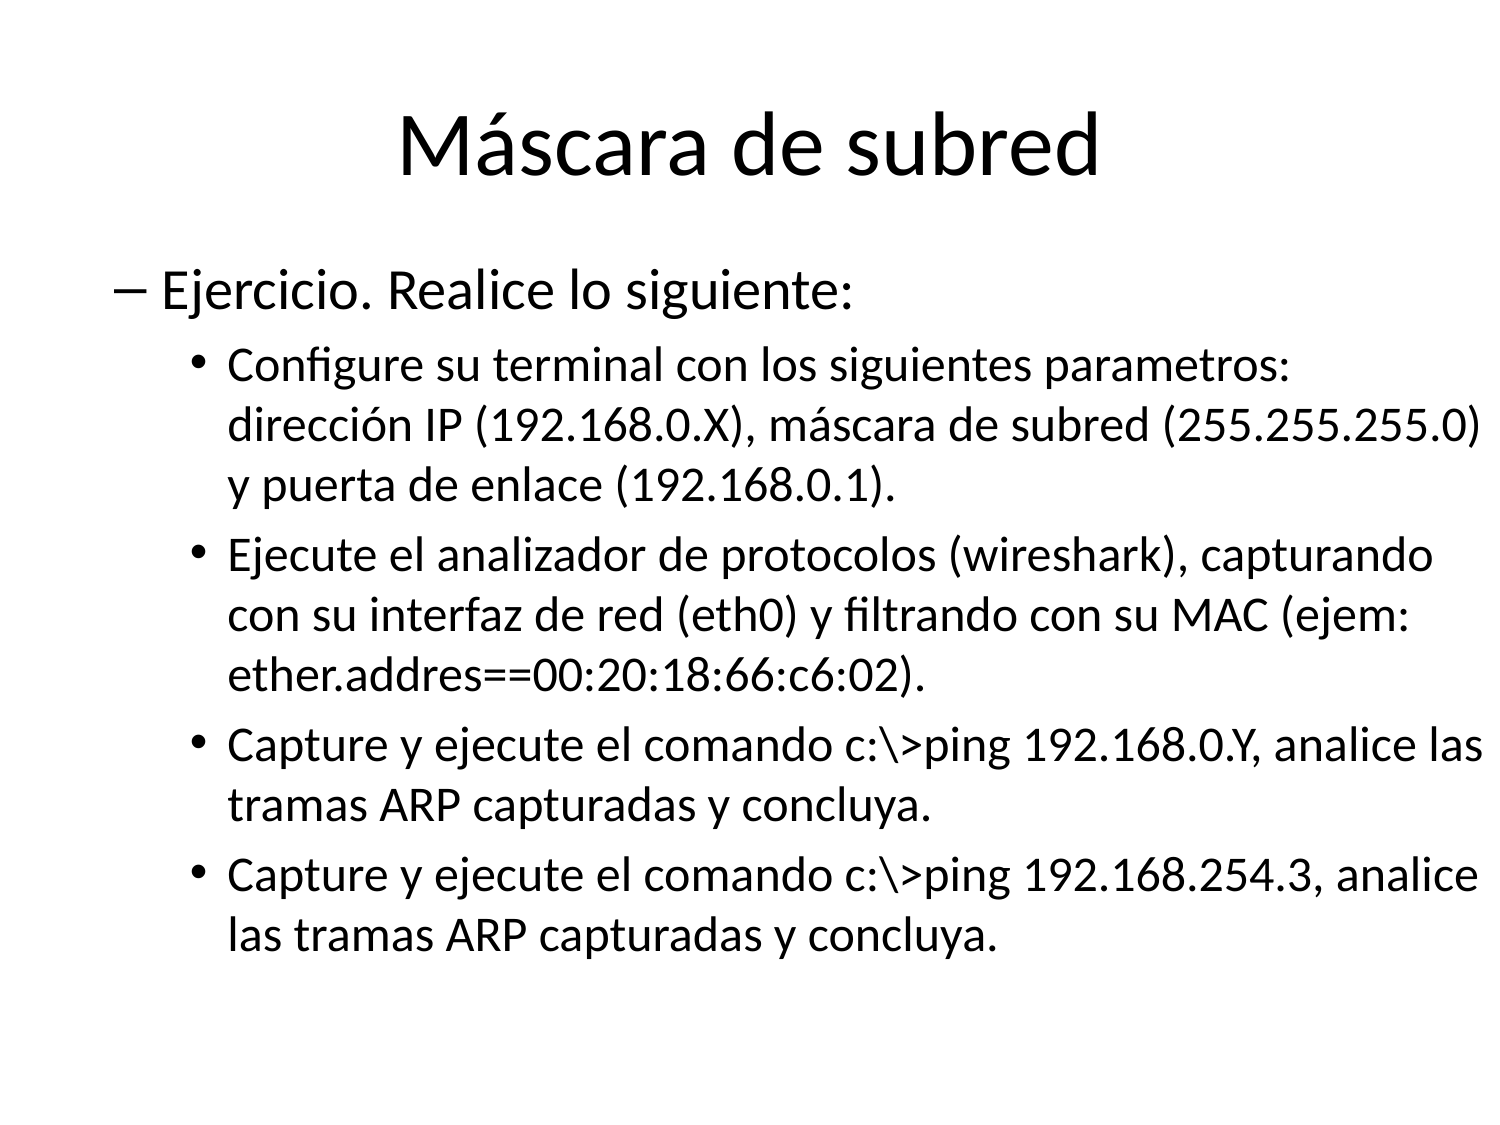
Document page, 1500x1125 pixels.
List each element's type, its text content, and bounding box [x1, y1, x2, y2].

list Ejercicio. Realice lo siguiente: Configure su terminal con los siguientes parametros: dirección IP (192.168.0.X), máscara de subred (255.255.255.0) y puerta de enlace (192.168.0.1). Ejecute el analizador de protocolos (wireshark), capturando con su interfaz de red (eth0) y filtrando con su MAC (ejem: ether.addres==00:20:18:66:c6:02). Capture y ejecute el comando c:\>ping 192.168.0.Y, analice las tramas ARP capturadas y concluya. Capture y ejecute el comando c:\>ping 192.168.254.3, analice las tramas ARP capturadas y concluya. [24, 243, 1500, 1019]
title Máscara de subred [75, 45, 1425, 233]
